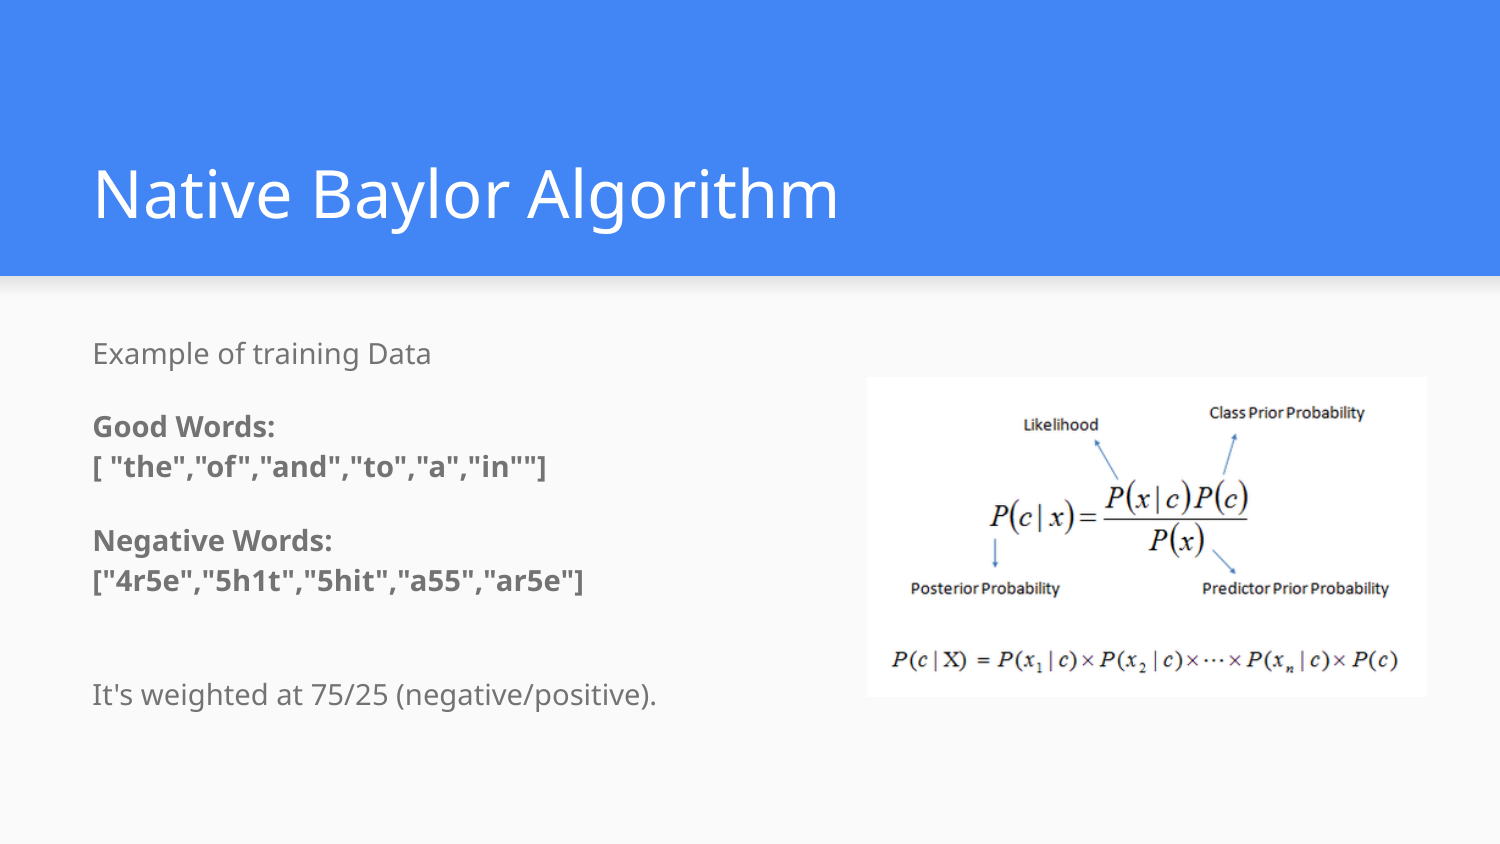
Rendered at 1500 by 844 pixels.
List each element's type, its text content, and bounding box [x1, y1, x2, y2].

title Native Baylor Algorithm [77, 121, 1427, 248]
list Example of training Data Good Words: [ "the","of","and","to","a","in""] Negative Words: ["4r5e","5h1t","5hit","a55","ar5e"] It's weighted at 75/25 (negative/positive). [77, 314, 734, 760]
picture [867, 377, 1427, 697]
